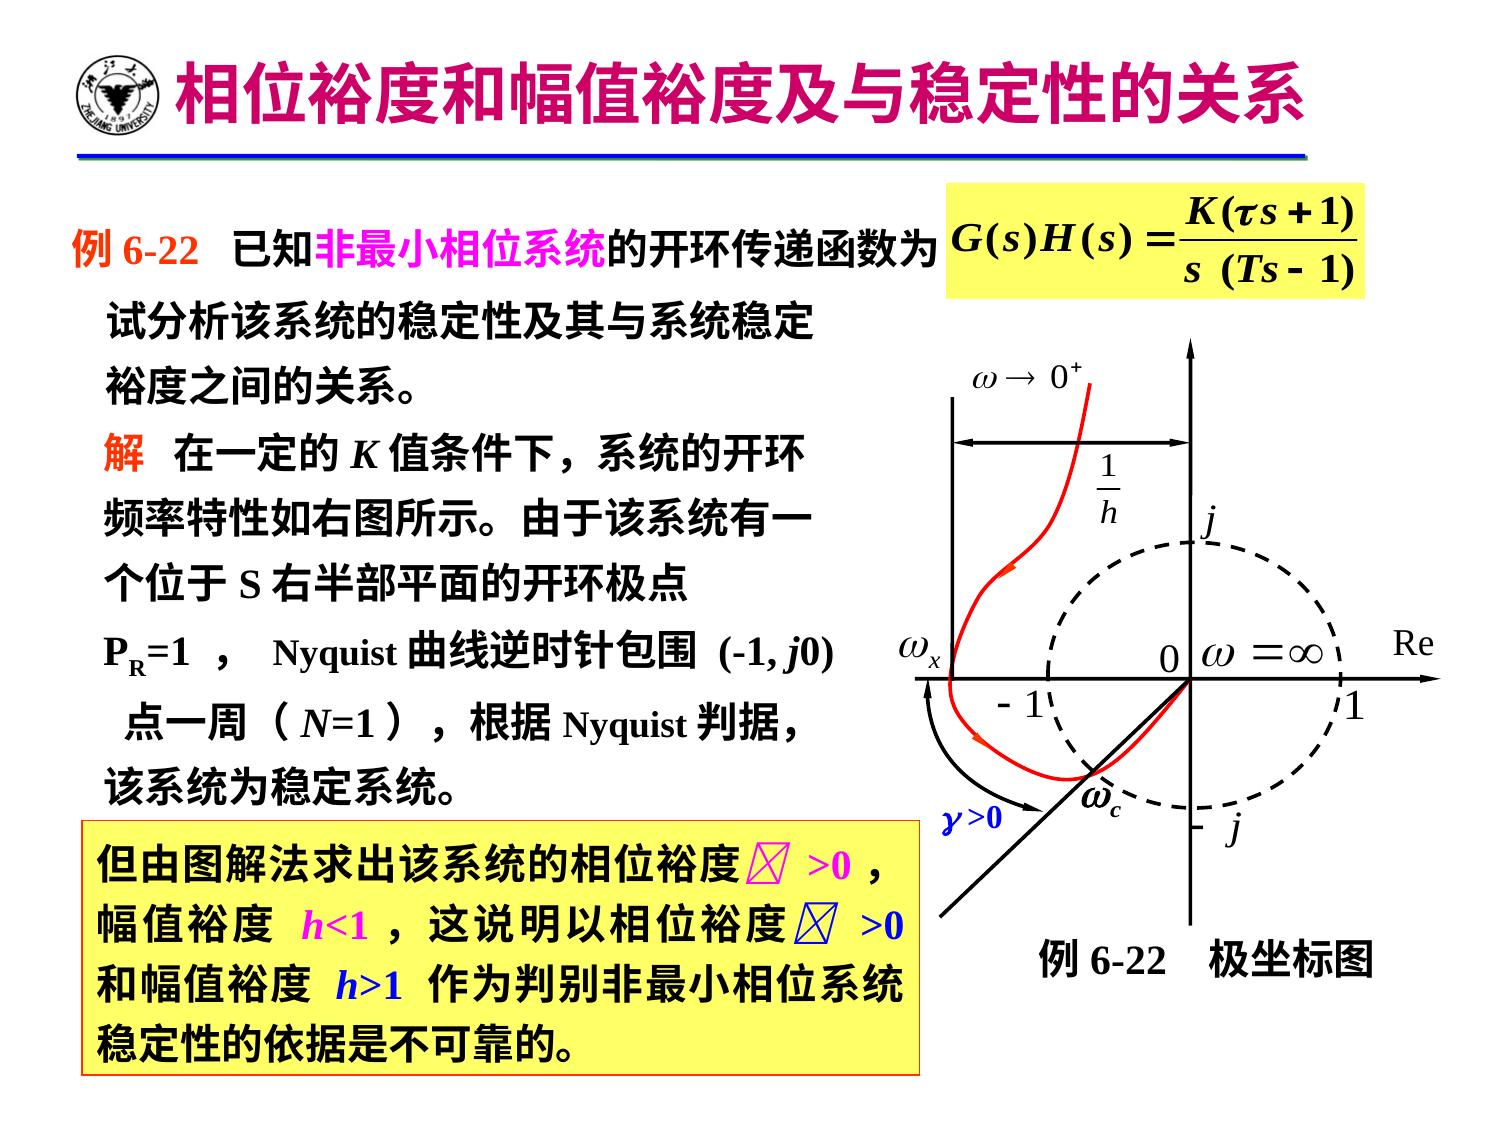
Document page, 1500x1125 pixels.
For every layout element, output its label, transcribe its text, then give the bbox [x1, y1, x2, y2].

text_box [64, 182, 1366, 418]
text_box 相位裕度和幅值裕度及与稳定性的关系 [159, 27, 1352, 158]
text_box 解 在一定的K值条件下，系统的开环频率特性如右图所示。由于该系统有一个位于S右半部平面的开环极点 PR=1 ， Nyquist曲线逆时针包围 (-1, j0) 点一周（N=1），根据Nyquist判据，该系统为稳定系统。 [88, 427, 857, 819]
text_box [891, 337, 1478, 992]
picture [75, 54, 159, 137]
text_box 但由图解法求出该系统的相位裕度 >0，幅值裕度 h<1，这说明以相位裕度 >0 和幅值裕度 h>1 作为判别非最小相位系统稳定性的依据是不可靠的。 [81, 820, 920, 1075]
